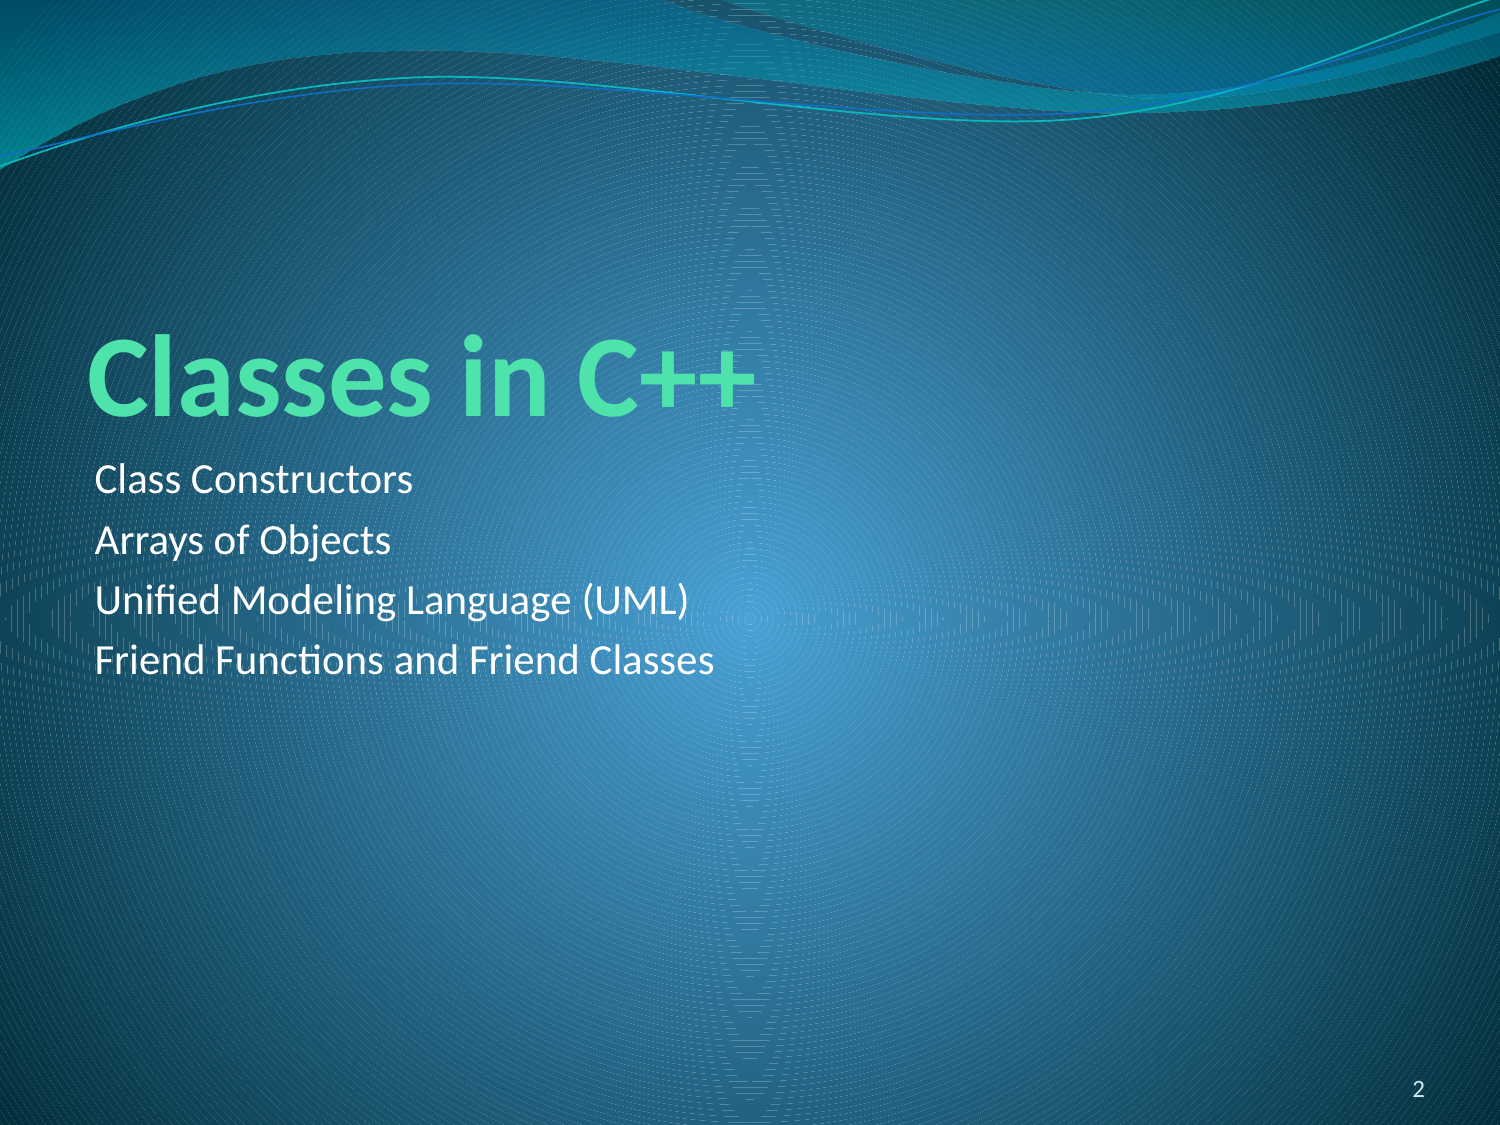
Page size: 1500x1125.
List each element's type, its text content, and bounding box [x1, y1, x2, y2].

slide_number 2 [1299, 1042, 1425, 1103]
list Class Constructors Arrays of Objects Unified Modeling Language (UML) Friend Functions and Friend Classes [86, 443, 1362, 692]
title Classes in C++ [86, 216, 1362, 440]
